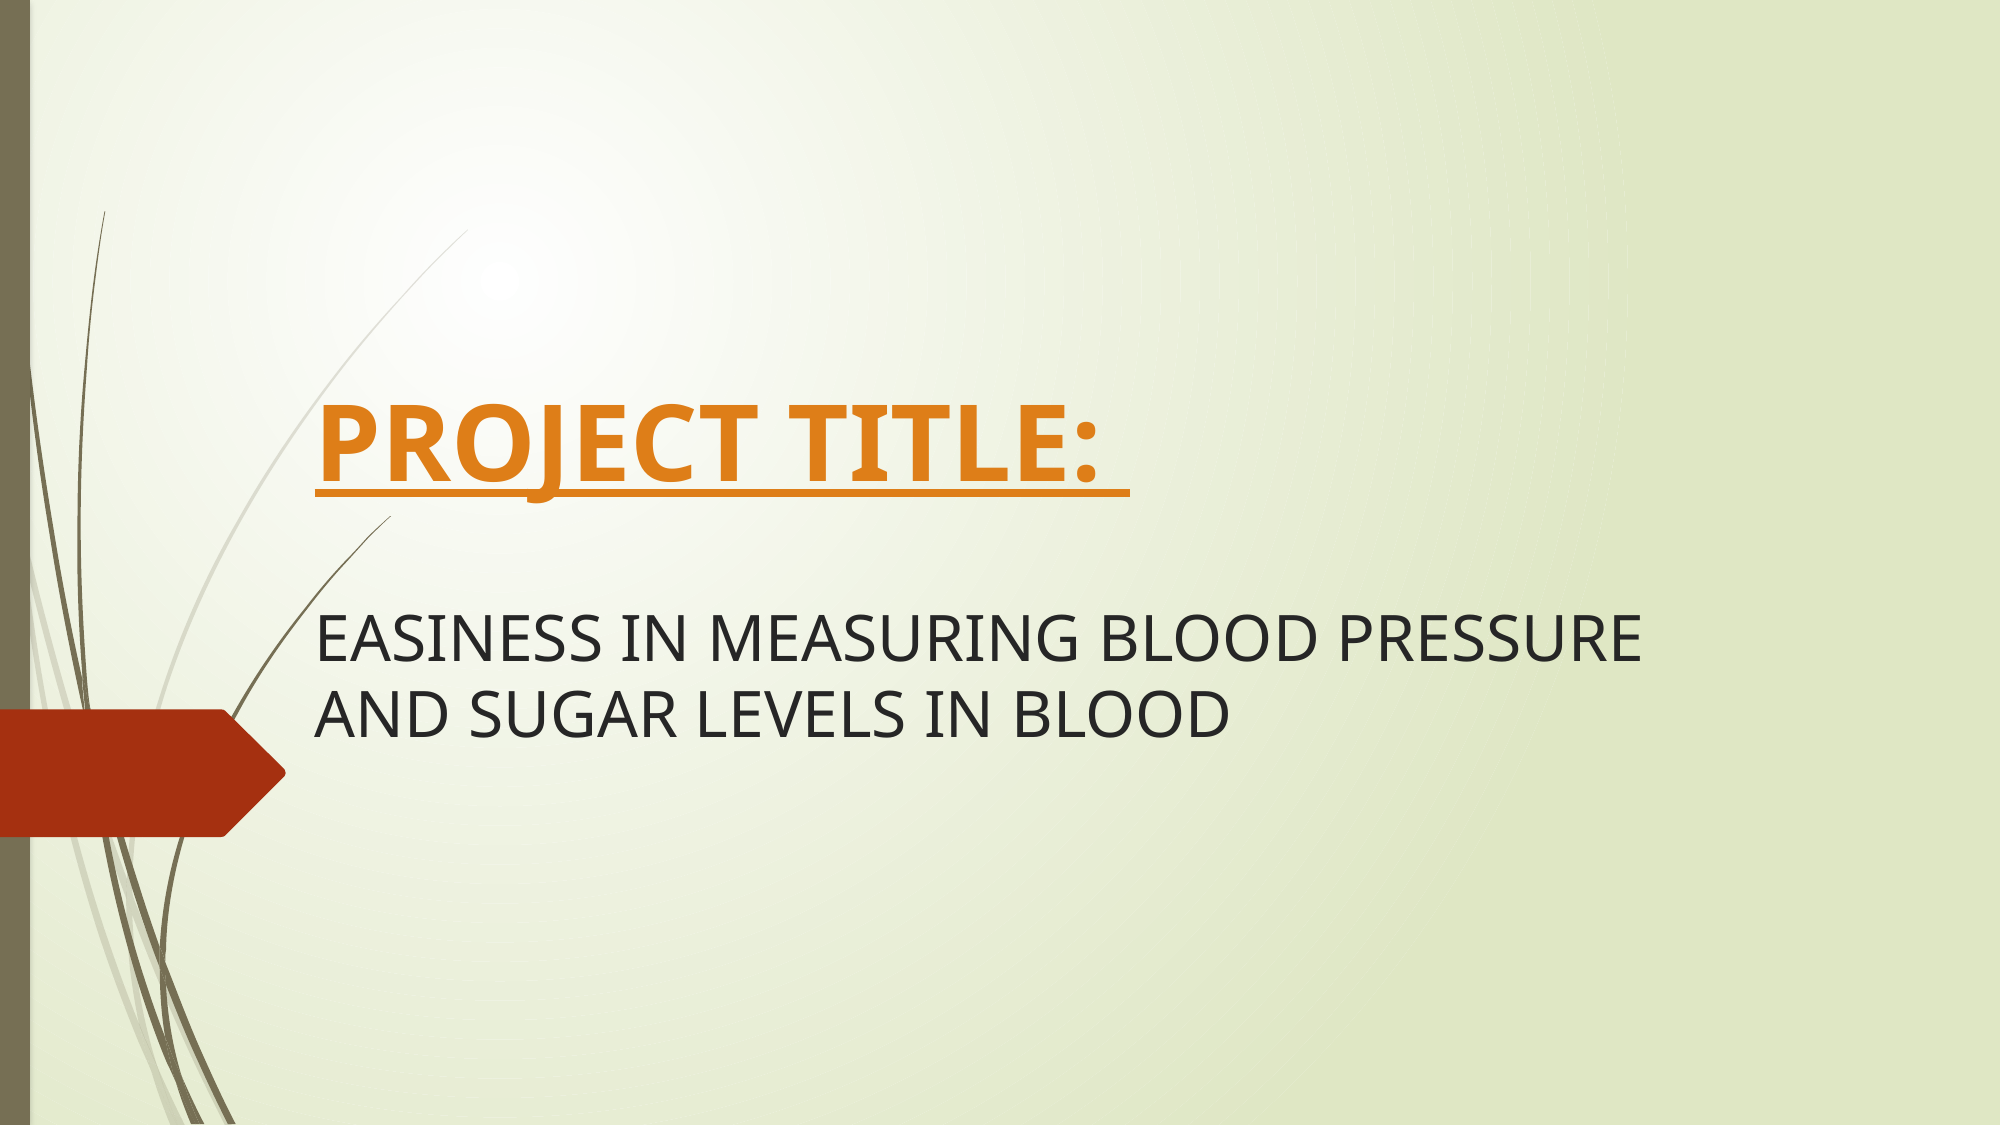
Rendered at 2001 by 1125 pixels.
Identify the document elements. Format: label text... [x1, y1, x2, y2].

title PROJECT TITLE: EASINESS IN MEASURING BLOOD PRESSURE AND SUGAR LEVELS IN BLOOD [299, 366, 1800, 759]
